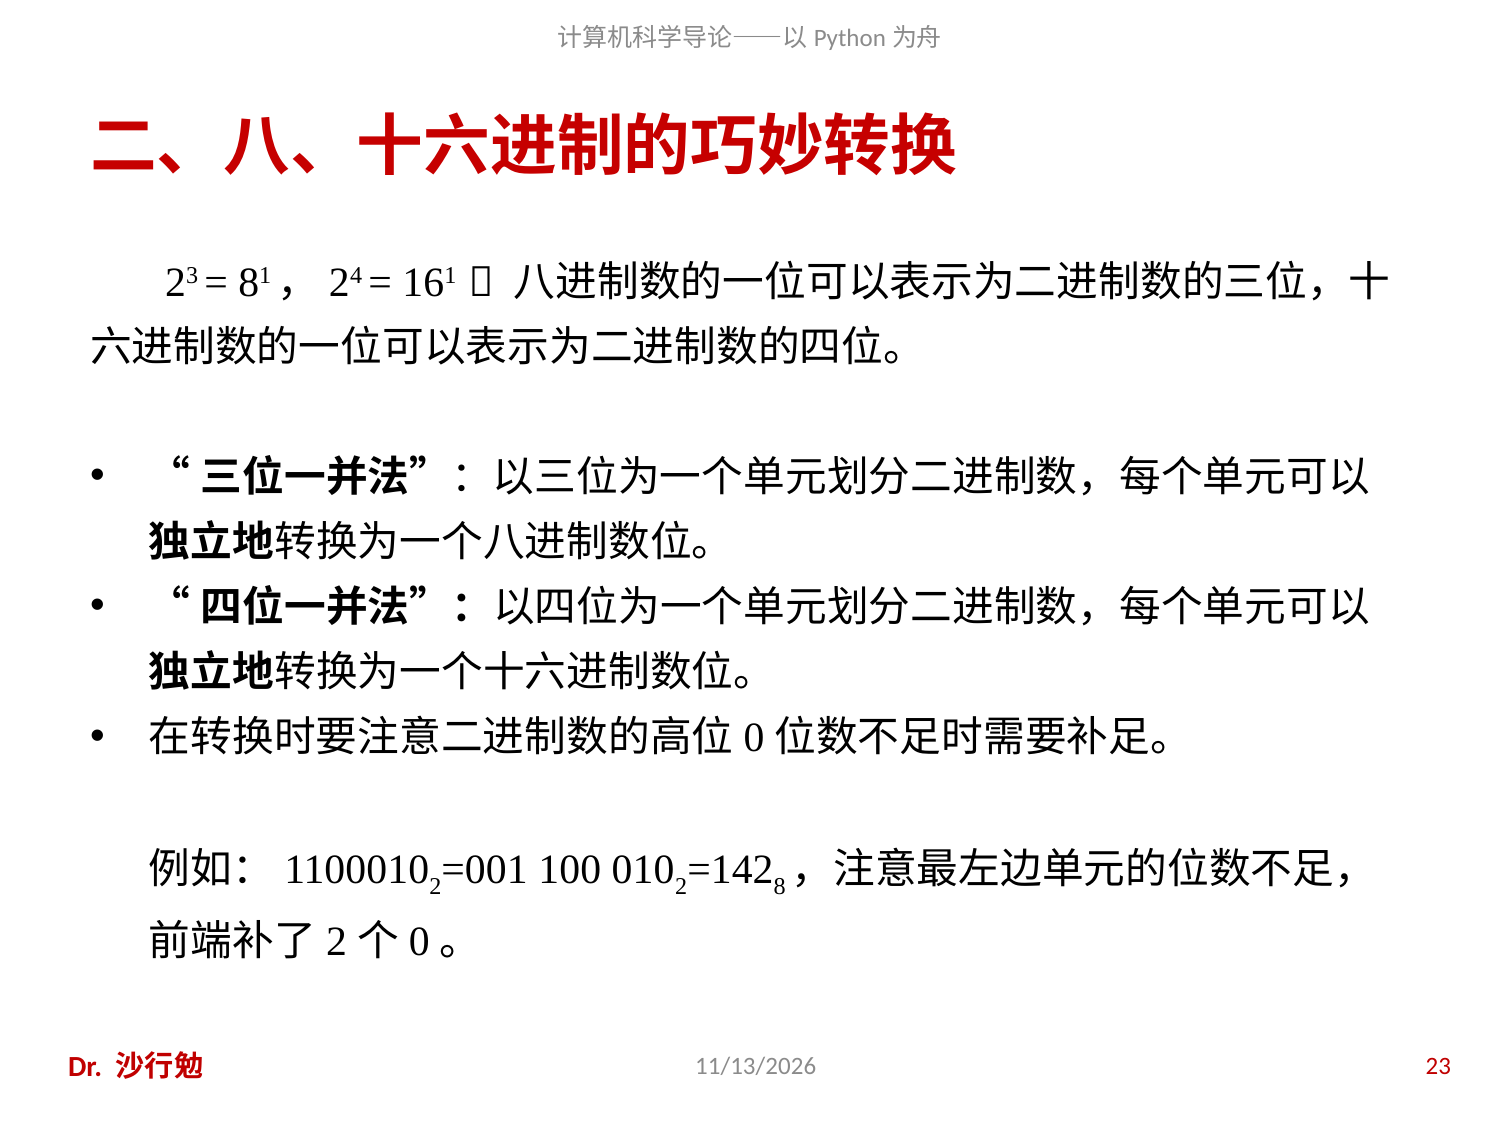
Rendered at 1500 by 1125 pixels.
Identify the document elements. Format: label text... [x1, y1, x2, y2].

footer Dr. 沙行勉 [53, 1035, 386, 1095]
slide_number 23 [1116, 1035, 1467, 1095]
title 二、八、十六进制的巧妙转换 [75, 90, 1425, 195]
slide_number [501, 1035, 1010, 1095]
list 23 = 81，24 = 161  八进制数的一位可以表示为二进制数的三位，十六进制数的一位可以表示为二进制数的四位。 “三位一并法”：以三位为一个单元划分二进制数，每个单元可以独立地转换为一个八进制数位。 “四位一并法”：以四位为一个单元划分二进制数，每个单元可以独立地转换为一个十六进制数位。 在转换时要注意二进制数的高位0位数不足时需要补足。 例如：11000102=001 100 0102=1428，注意最左边单元的位数不足，前端补了2个0。 [75, 231, 1425, 1005]
